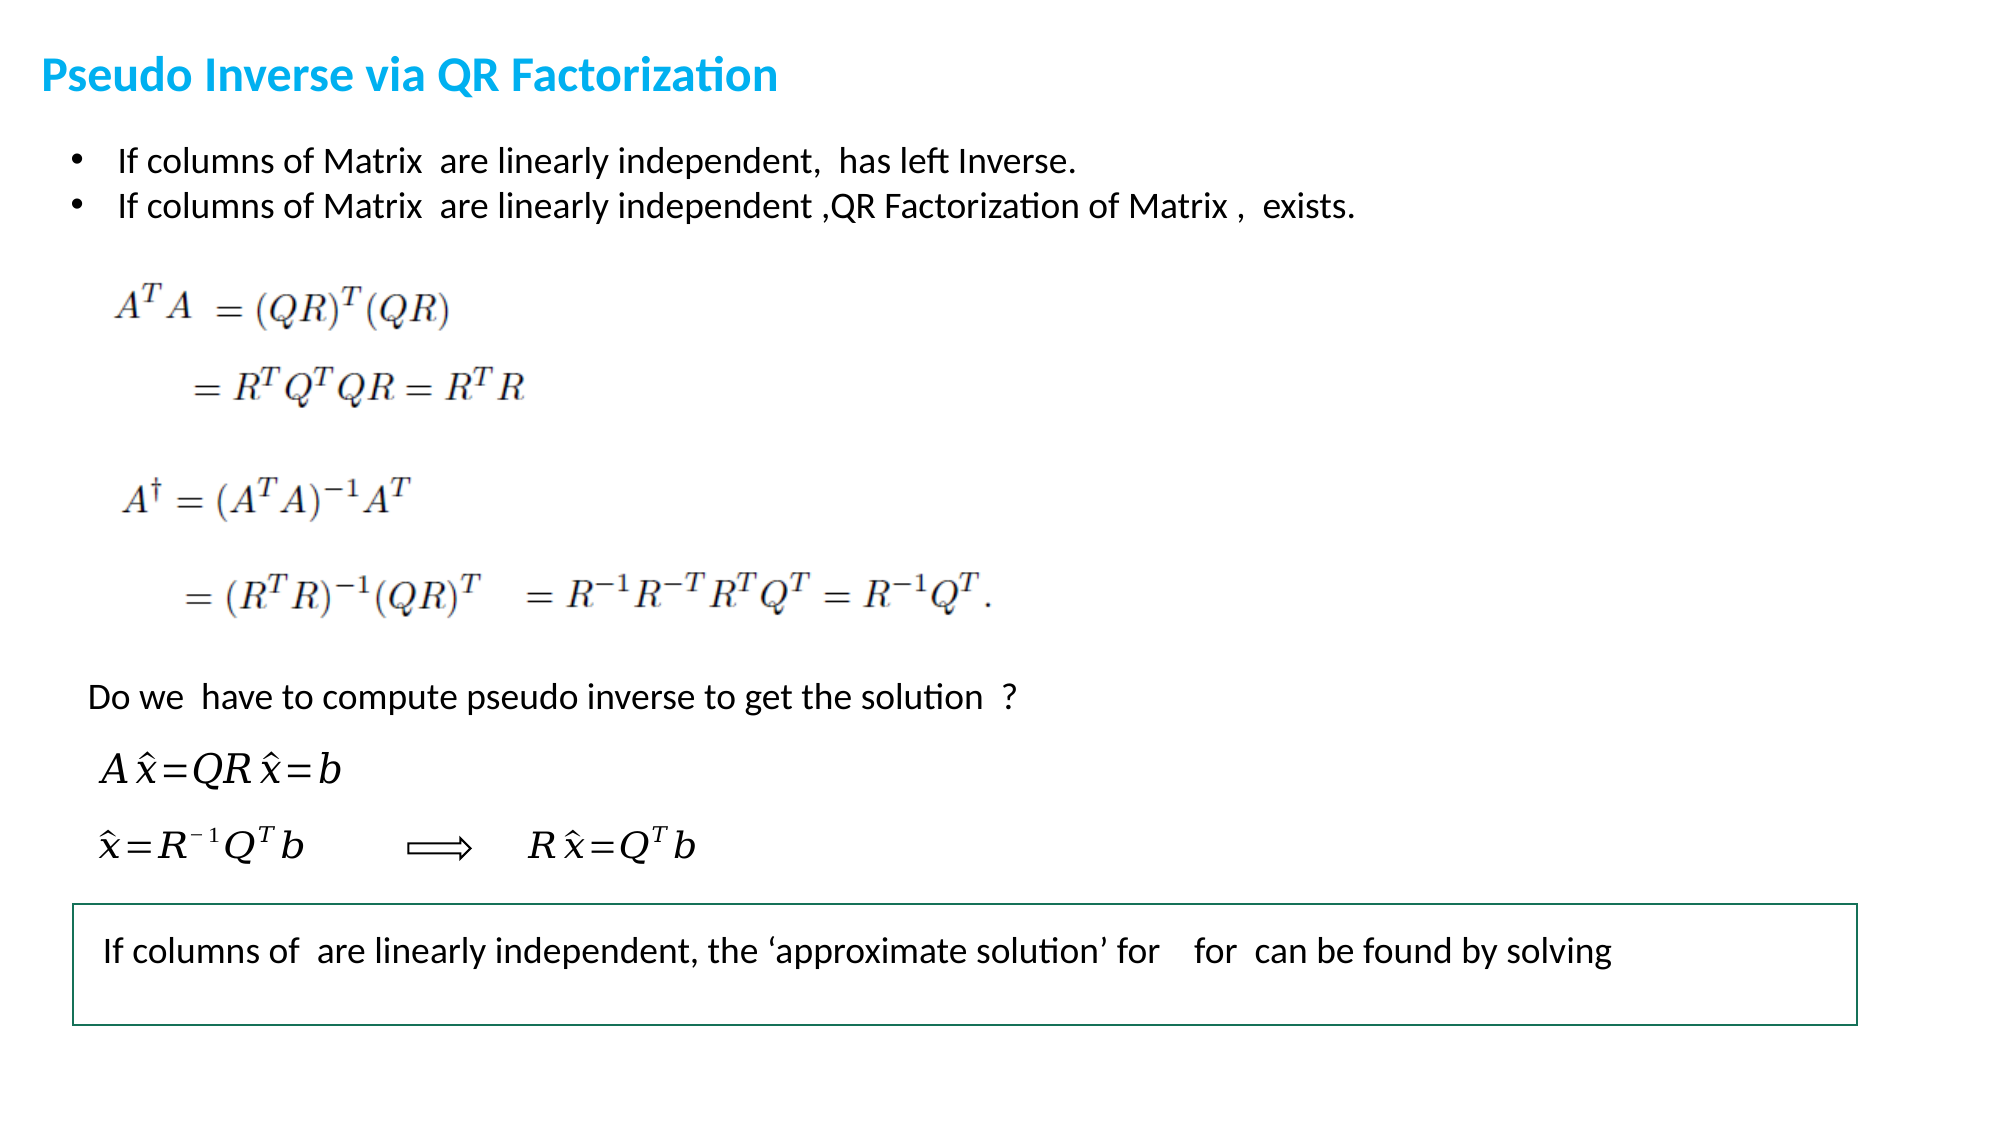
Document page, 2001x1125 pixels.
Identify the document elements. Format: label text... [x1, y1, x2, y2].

text_box [72, 903, 1858, 1026]
picture [96, 266, 204, 345]
picture [184, 560, 487, 634]
text_box Pseudo Inverse via QR Factorization [26, 34, 1152, 110]
text_box [407, 835, 473, 862]
picture [211, 274, 460, 353]
picture [191, 364, 532, 423]
picture [525, 560, 1015, 634]
picture [110, 468, 423, 546]
